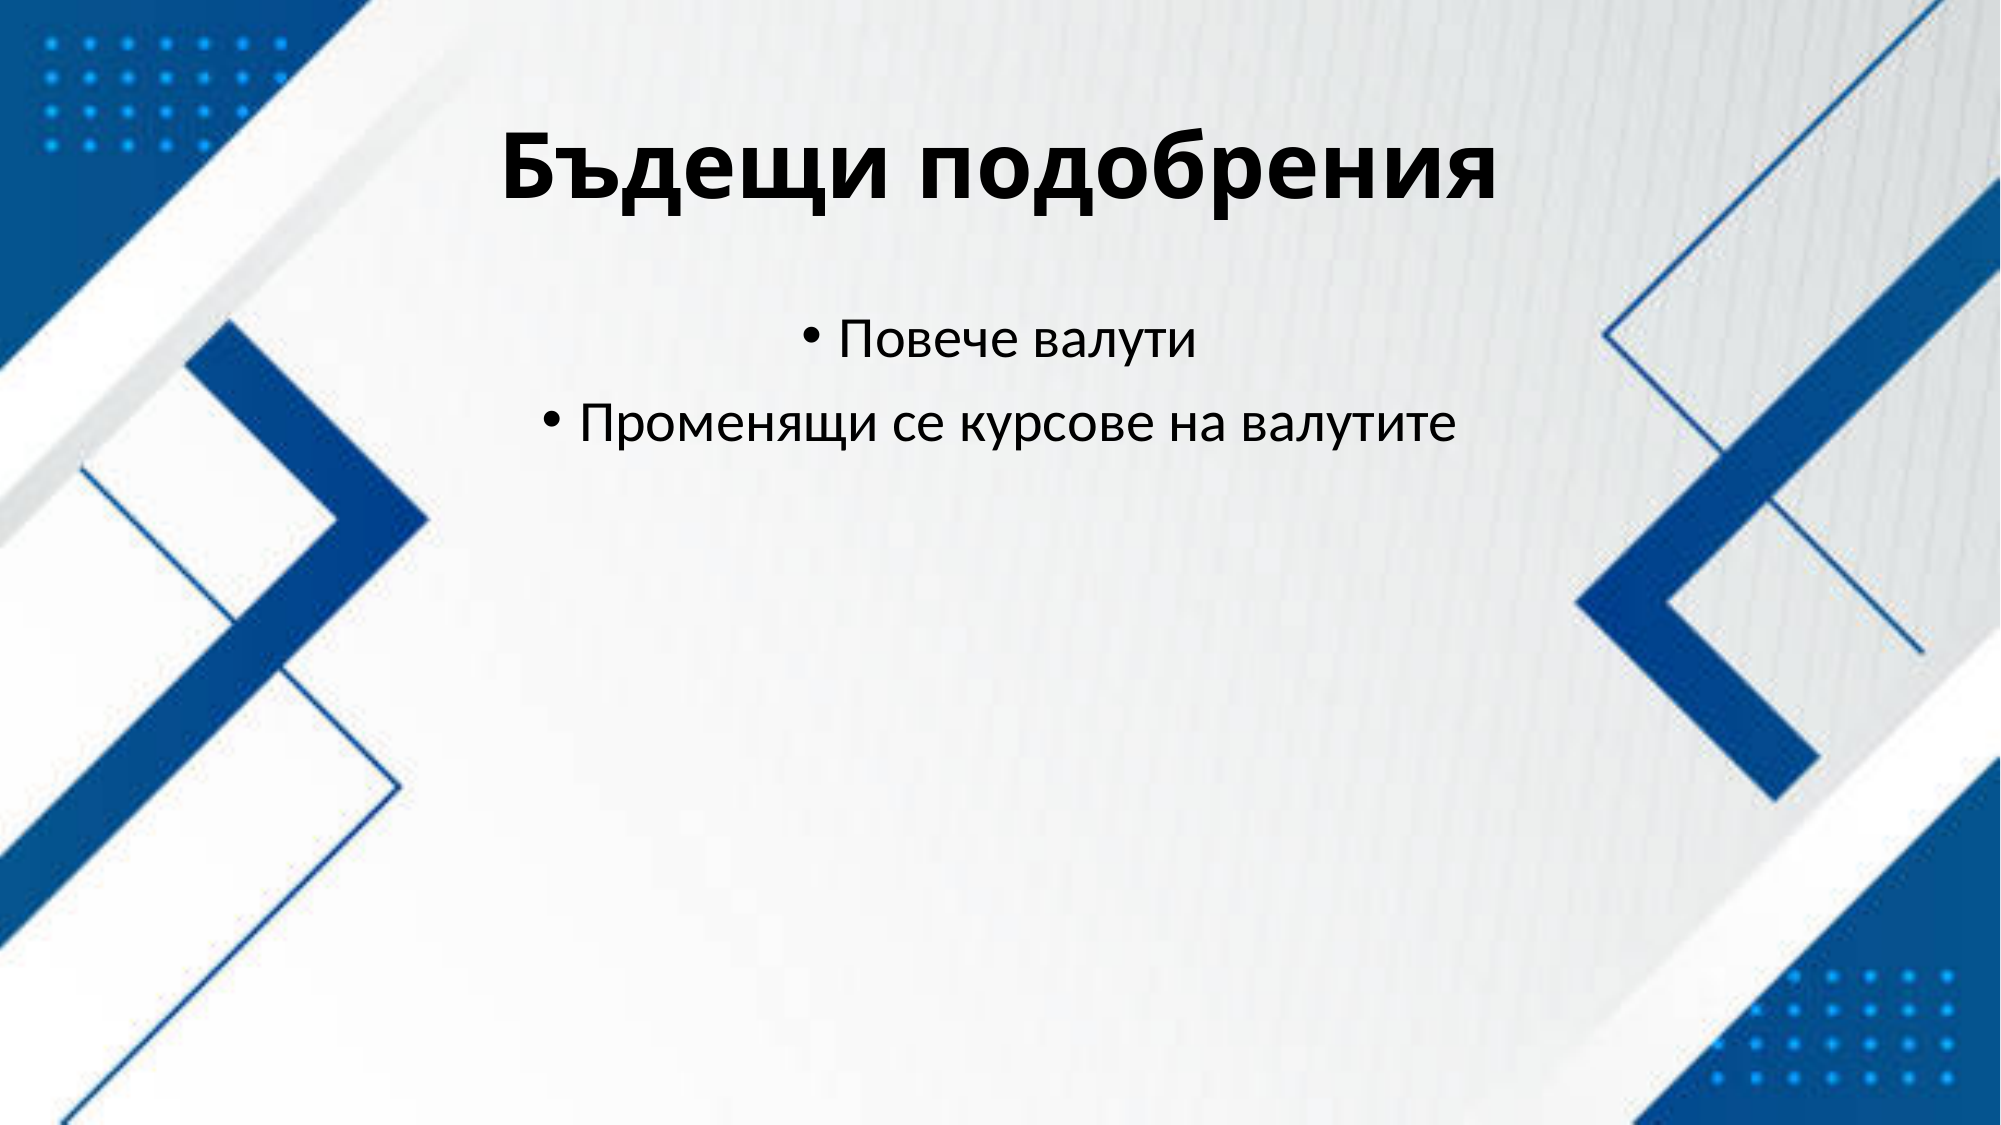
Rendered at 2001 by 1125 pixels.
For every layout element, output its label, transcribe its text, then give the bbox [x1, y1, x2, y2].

list Повече валути Променящи се курсове на валутите [137, 299, 1863, 1014]
title Бъдещи подобрения [137, 59, 1863, 278]
picture [0, 0, 2001, 1125]
